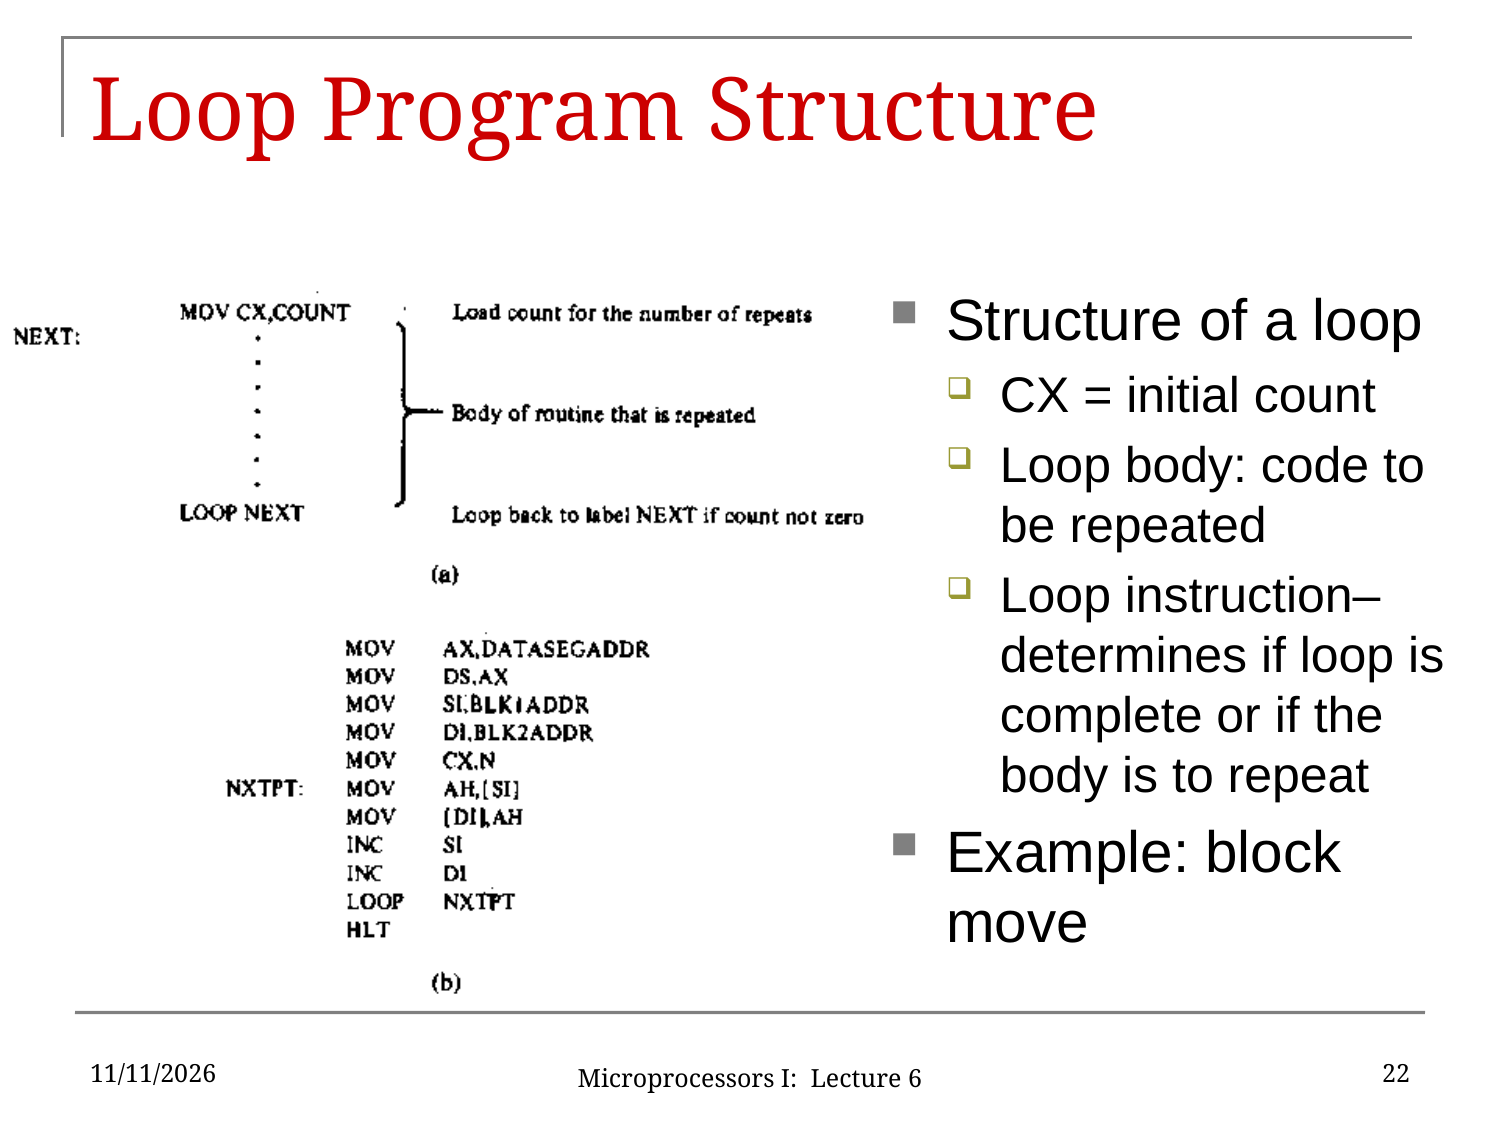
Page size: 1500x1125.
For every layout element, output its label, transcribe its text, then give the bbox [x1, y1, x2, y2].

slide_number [74, 1023, 426, 1100]
title Loop Program Structure [75, 45, 1425, 163]
slide_number 22 [1074, 1023, 1426, 1100]
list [3, 287, 880, 1008]
footer Microprocessors I: Lecture 6 [512, 1024, 988, 1101]
list Structure of a loop CX = initial count Loop body: code to be repeated Loop instruction– determines if loop is complete or if the body is to repeat Example: block move [875, 275, 1469, 1006]
